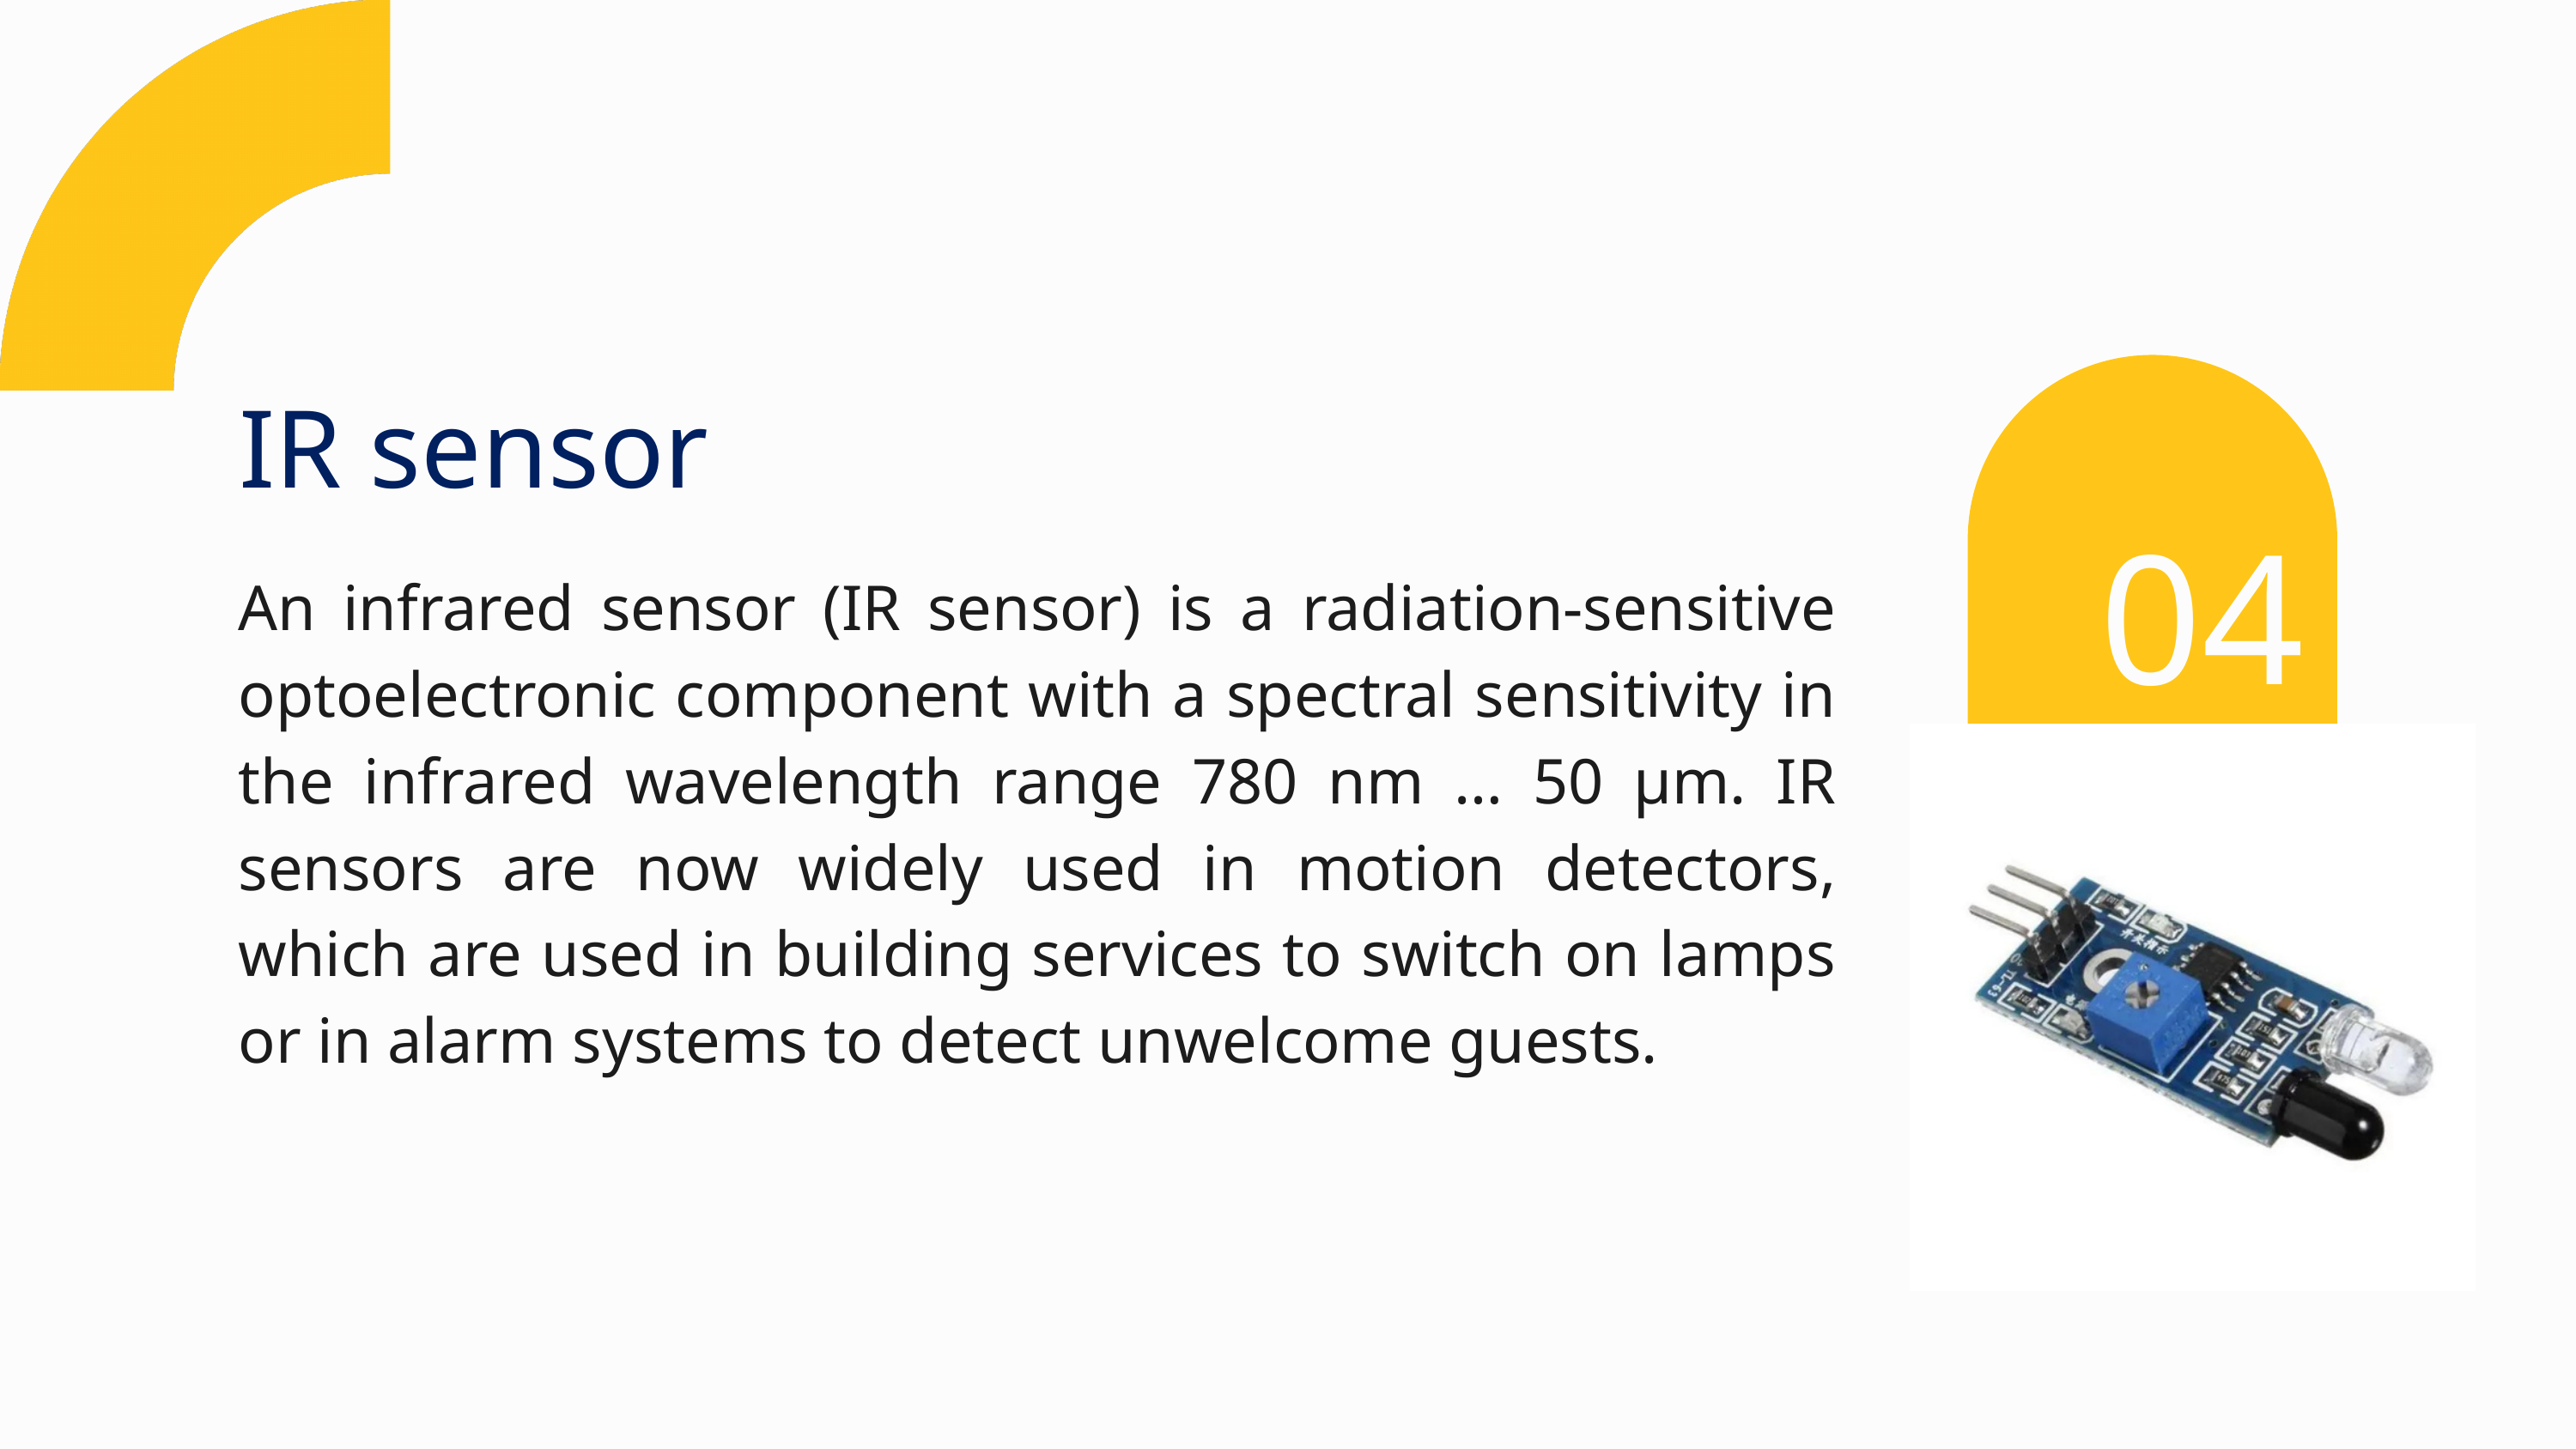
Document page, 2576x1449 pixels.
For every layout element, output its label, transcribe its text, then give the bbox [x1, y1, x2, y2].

text_box 04 [1967, 470, 2305, 539]
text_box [1783, 539, 2523, 909]
text_box IR sensor [239, 380, 1075, 510]
text_box [0, 0, 391, 391]
text_box An infrared sensor (IR sensor) is a radiation-sensitive optoelectronic component with a spectral sensitivity in the infrared wavelength range 780 nm … 50 µm. IR sensors are now widely used in motion detectors, which are used in building services to switch on lamps or in alarm systems to detect unwelcome guests. [238, 555, 1837, 1163]
text_box [1909, 909, 2476, 1291]
